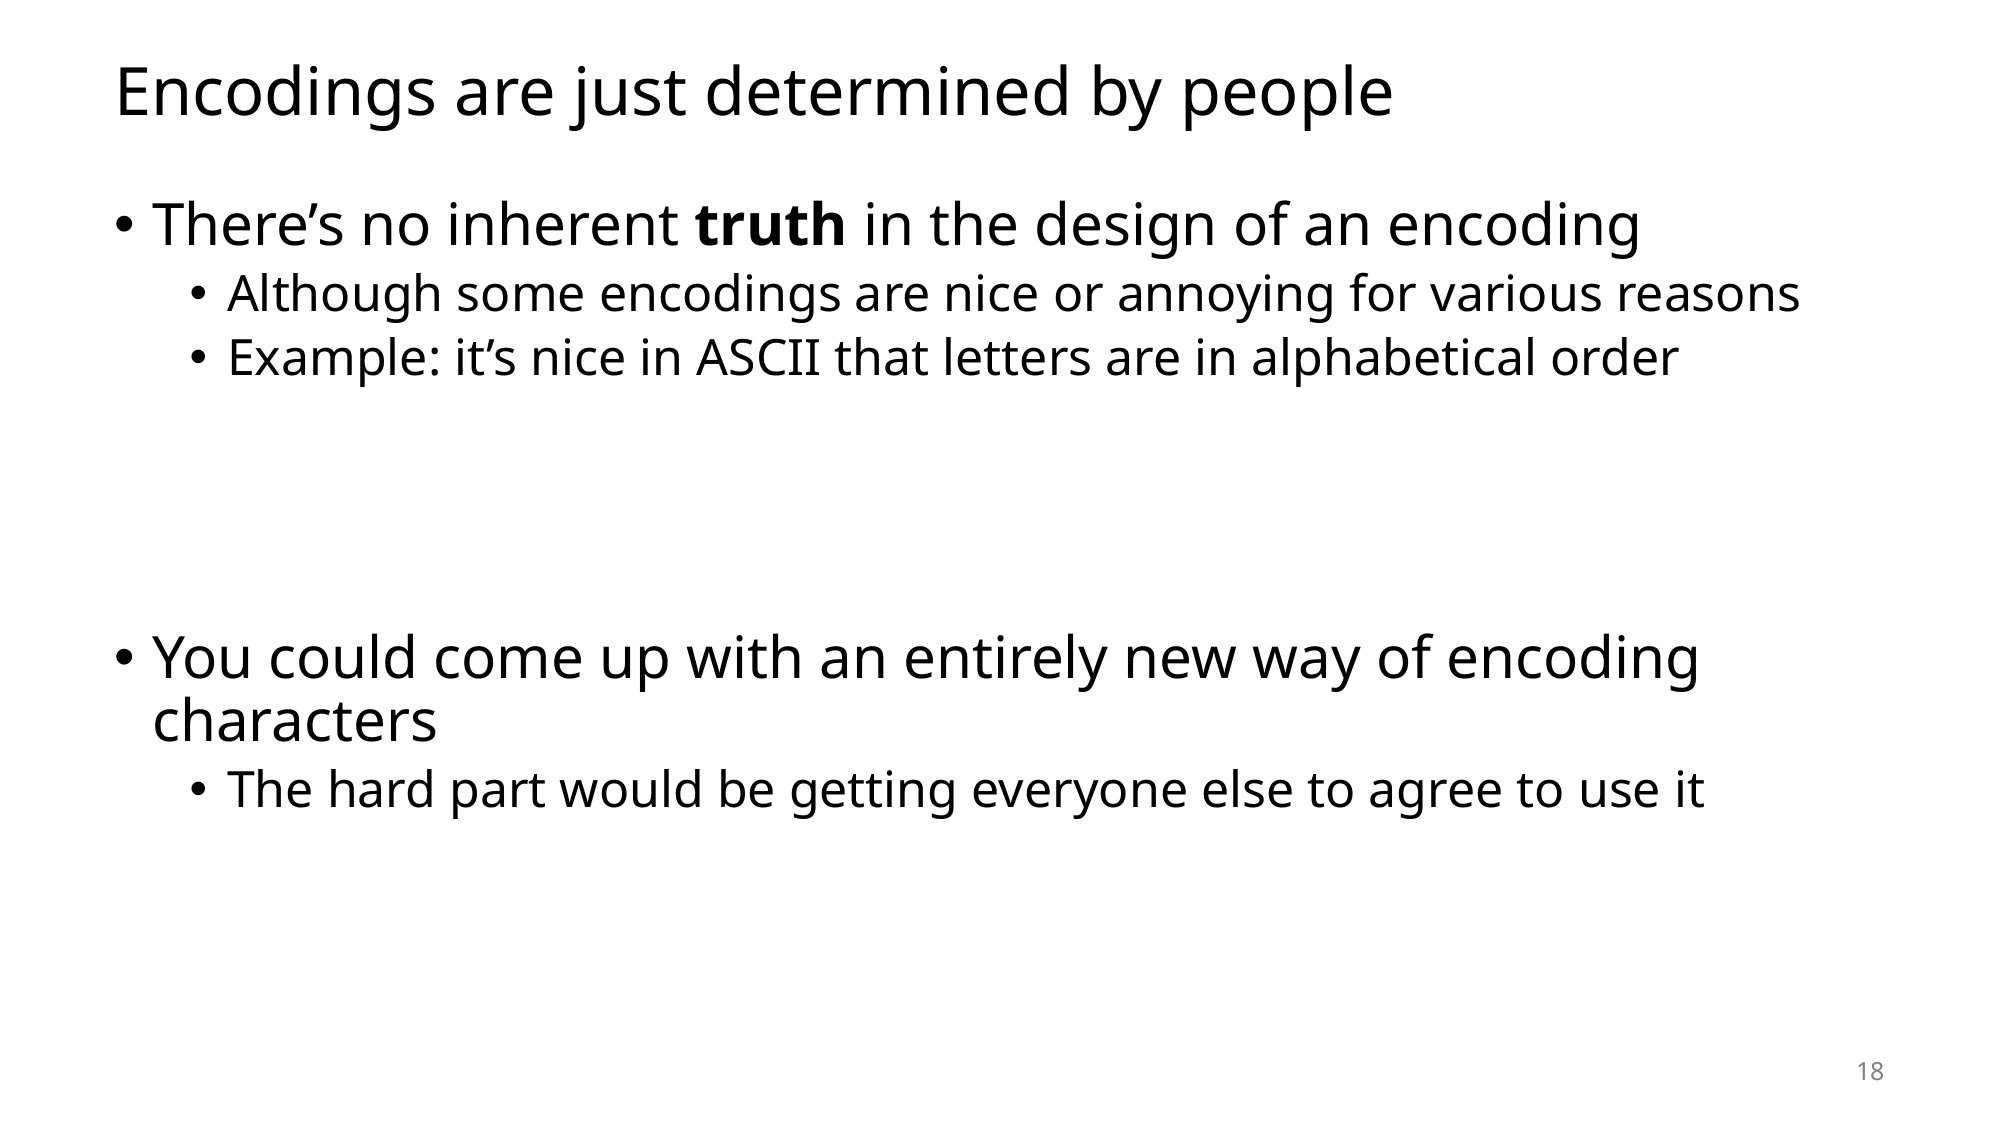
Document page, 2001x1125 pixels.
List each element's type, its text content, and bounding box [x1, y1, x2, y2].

slide_number 18 [1749, 1042, 1900, 1103]
list There’s no inherent truth in the design of an encoding Although some encodings are nice or annoying for various reasons Example: it’s nice in ASCII that letters are in alphabetical order You could come up with an entirely new way of encoding characters The hard part would be getting everyone else to agree to use it [99, 187, 1900, 1013]
title Encodings are just determined by people [99, 37, 1900, 150]
